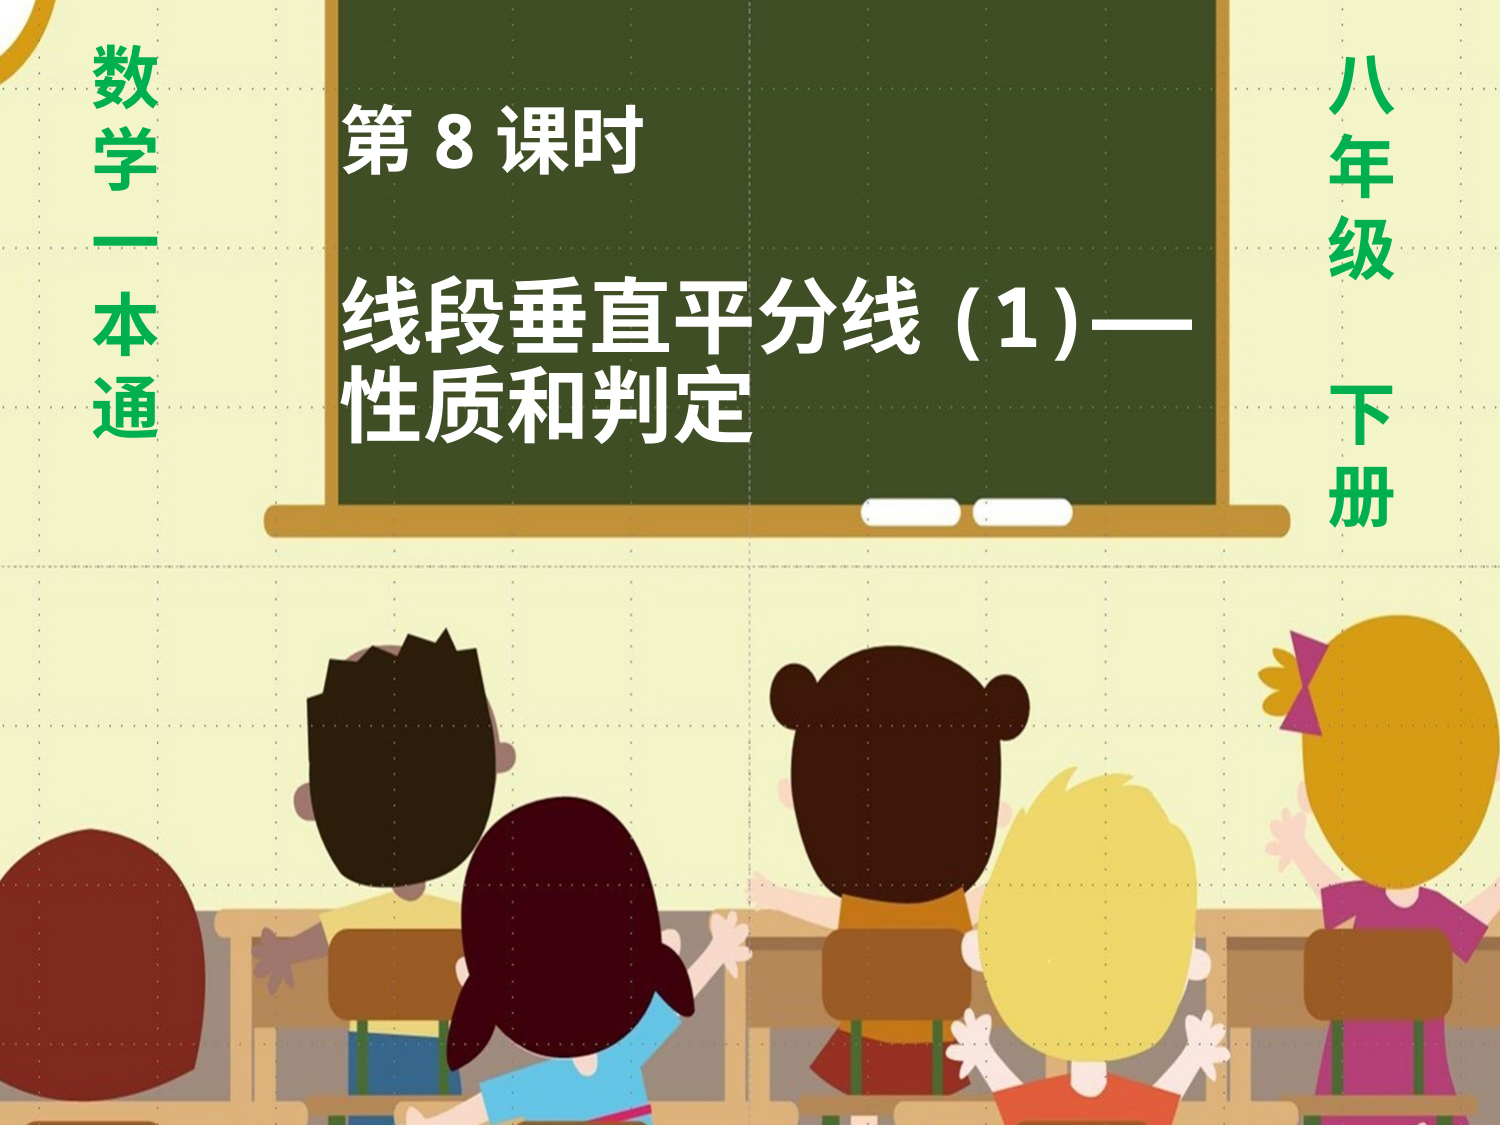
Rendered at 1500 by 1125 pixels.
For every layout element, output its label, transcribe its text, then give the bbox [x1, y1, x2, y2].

title 第8课时 线段垂直平分线(1)——性质和判定 [324, 34, 1216, 463]
picture [0, 0, 1500, 1125]
